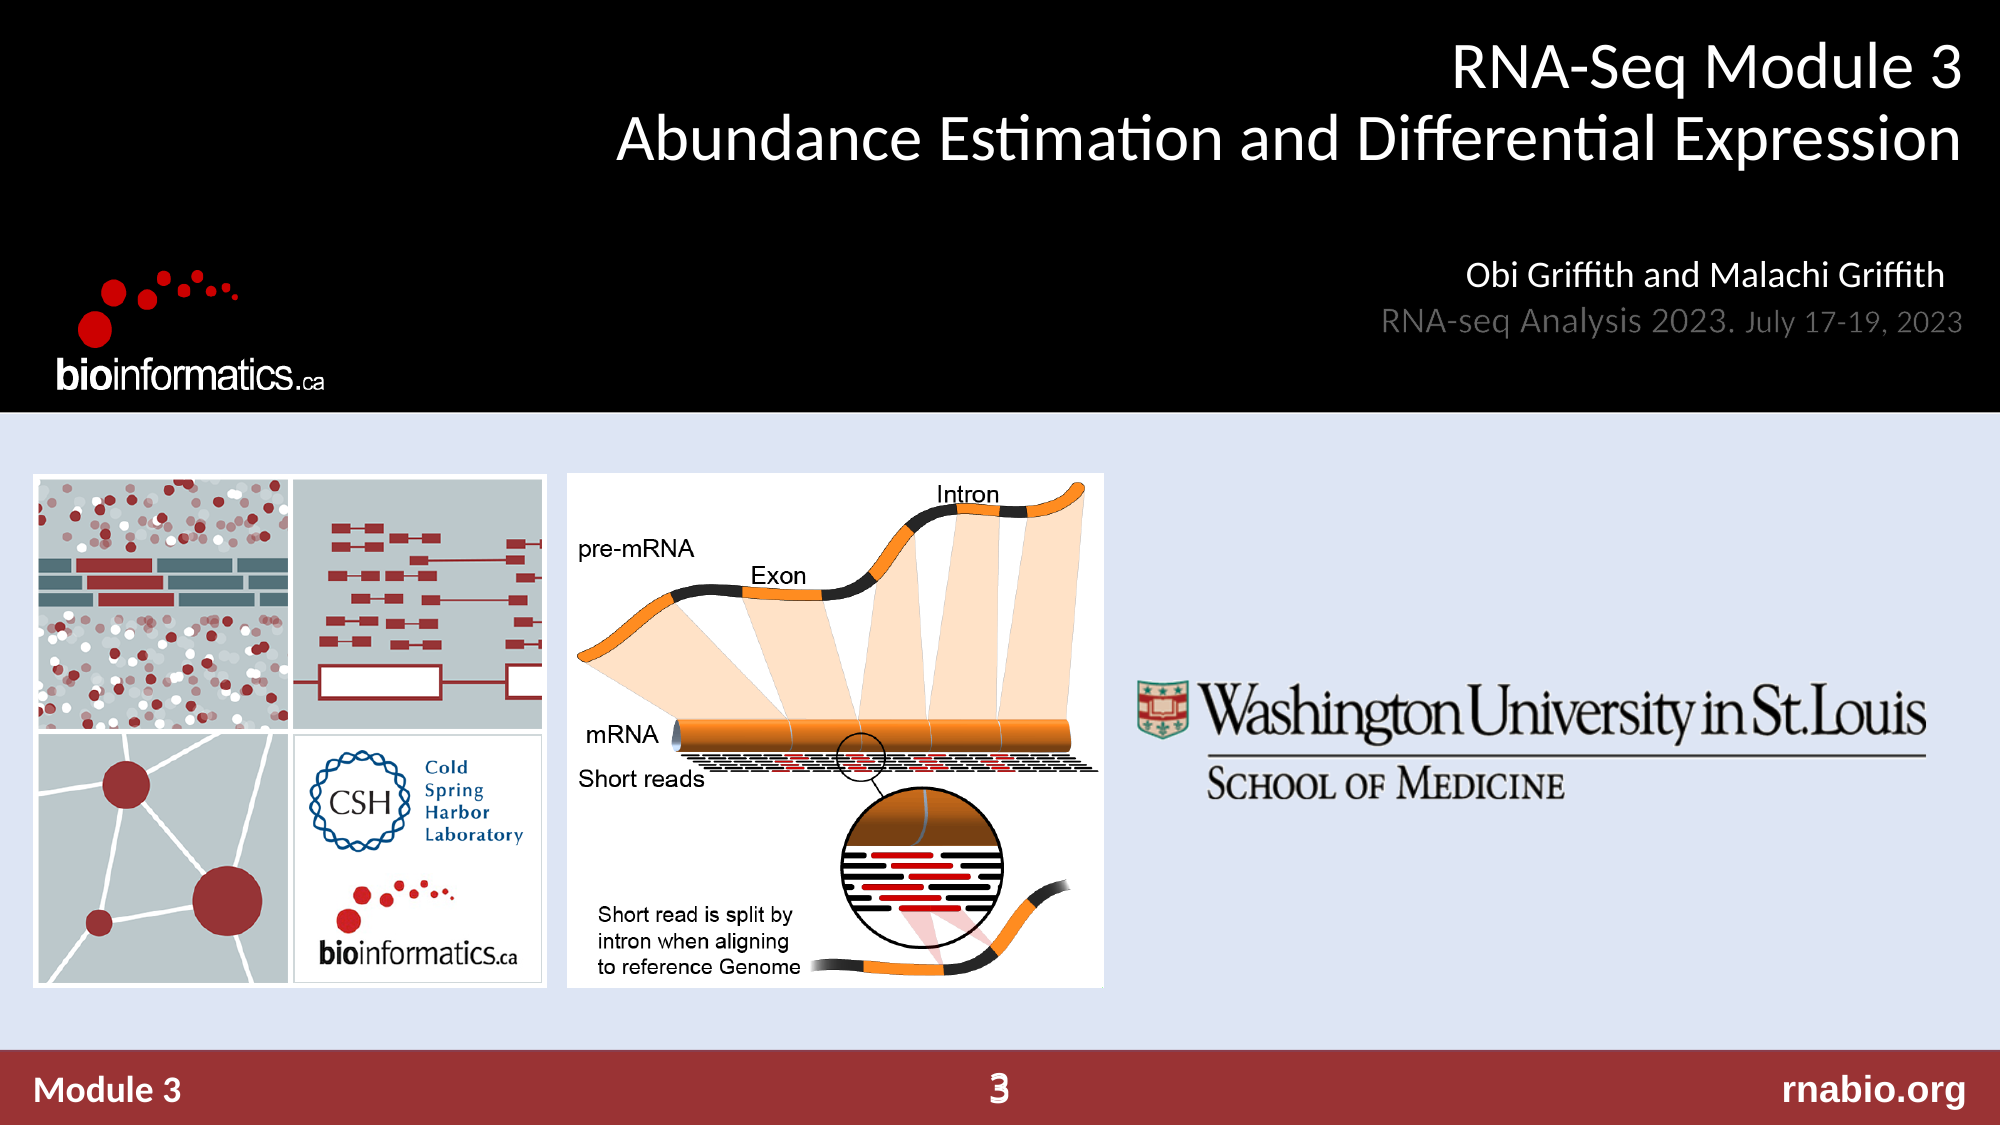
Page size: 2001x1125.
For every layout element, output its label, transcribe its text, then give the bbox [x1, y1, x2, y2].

text_box Obi Griffith and Malachi Griffith RNA-seq Analysis 2023. July 17-19, 2023 [589, 199, 1979, 391]
text_box [0, 413, 2000, 1052]
picture [57, 270, 324, 390]
picture [33, 474, 547, 988]
picture [1136, 612, 2000, 880]
picture [567, 473, 1104, 988]
text_box RNA-Seq Module 3 Abundance Estimation and Differential Expression [478, 23, 1979, 239]
